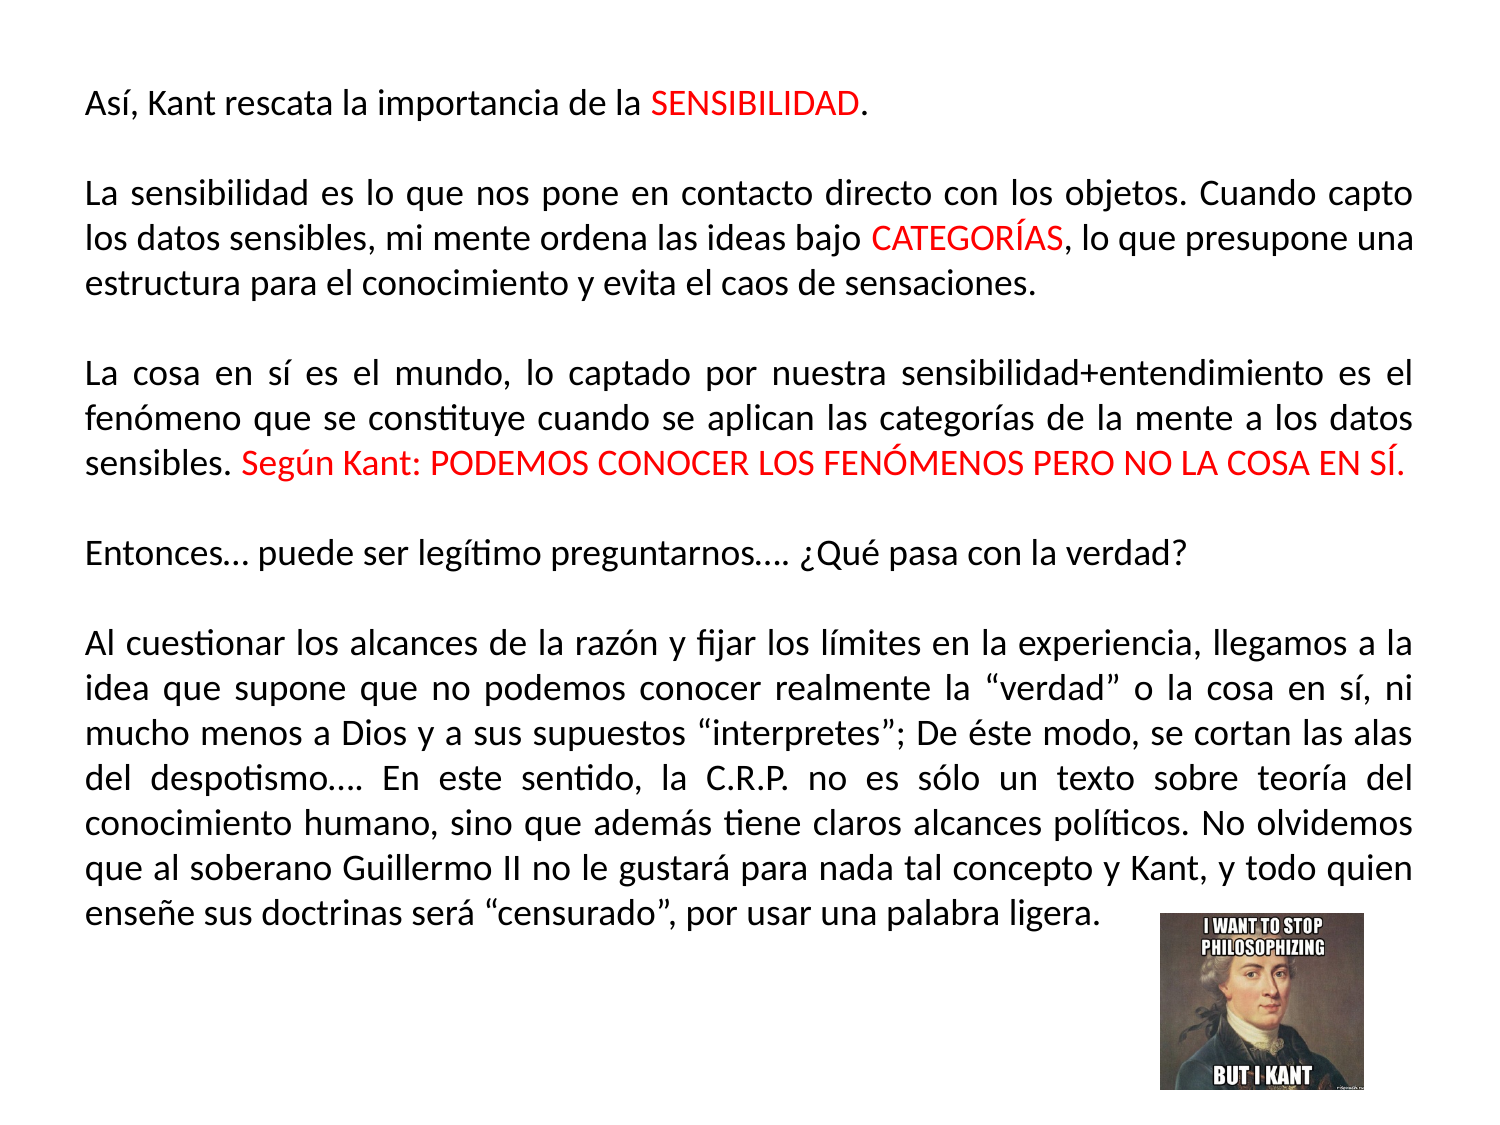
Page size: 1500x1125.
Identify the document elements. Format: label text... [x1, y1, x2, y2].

picture [1159, 913, 1364, 1091]
text_box Así, Kant rescata la importancia de la SENSIBILIDAD. La sensibilidad es lo que nos pone en contacto directo con los objetos. Cuando capto los datos sensibles, mi mente ordena las ideas bajo CATEGORÍAS, lo que presupone una estructura para el conocimiento y evita el caos de sensaciones. La cosa en sí es el mundo, lo captado por nuestra sensibilidad+entendimiento es el fenómeno que se constituye cuando se aplican las categorías de la mente a los datos sensibles. Según Kant: PODEMOS CONOCER LOS FENÓMENOS PERO NO LA COSA EN SÍ. Entonces… puede ser legítimo preguntarnos…. ¿Qué pasa con la verdad? Al cuestionar los alcances de la razón y fijar los límites en la experiencia, llegamos a la idea que supone que no podemos conocer realmente la “verdad” o la cosa en sí, ni mucho menos a Dios y a sus supuestos “interpretes”; De éste modo, se cortan las alas del despotismo…. En este sentido, la C.R.P. no es sólo un texto sobre teoría del conocimiento humano, sino que además tiene claros alcances políticos. No olvidemos que al soberano Guillermo II no le gustará para nada tal concepto y Kant, y todo quien enseñe sus doctrinas será “censurado”, por usar una palabra ligera. [70, 70, 1430, 1030]
